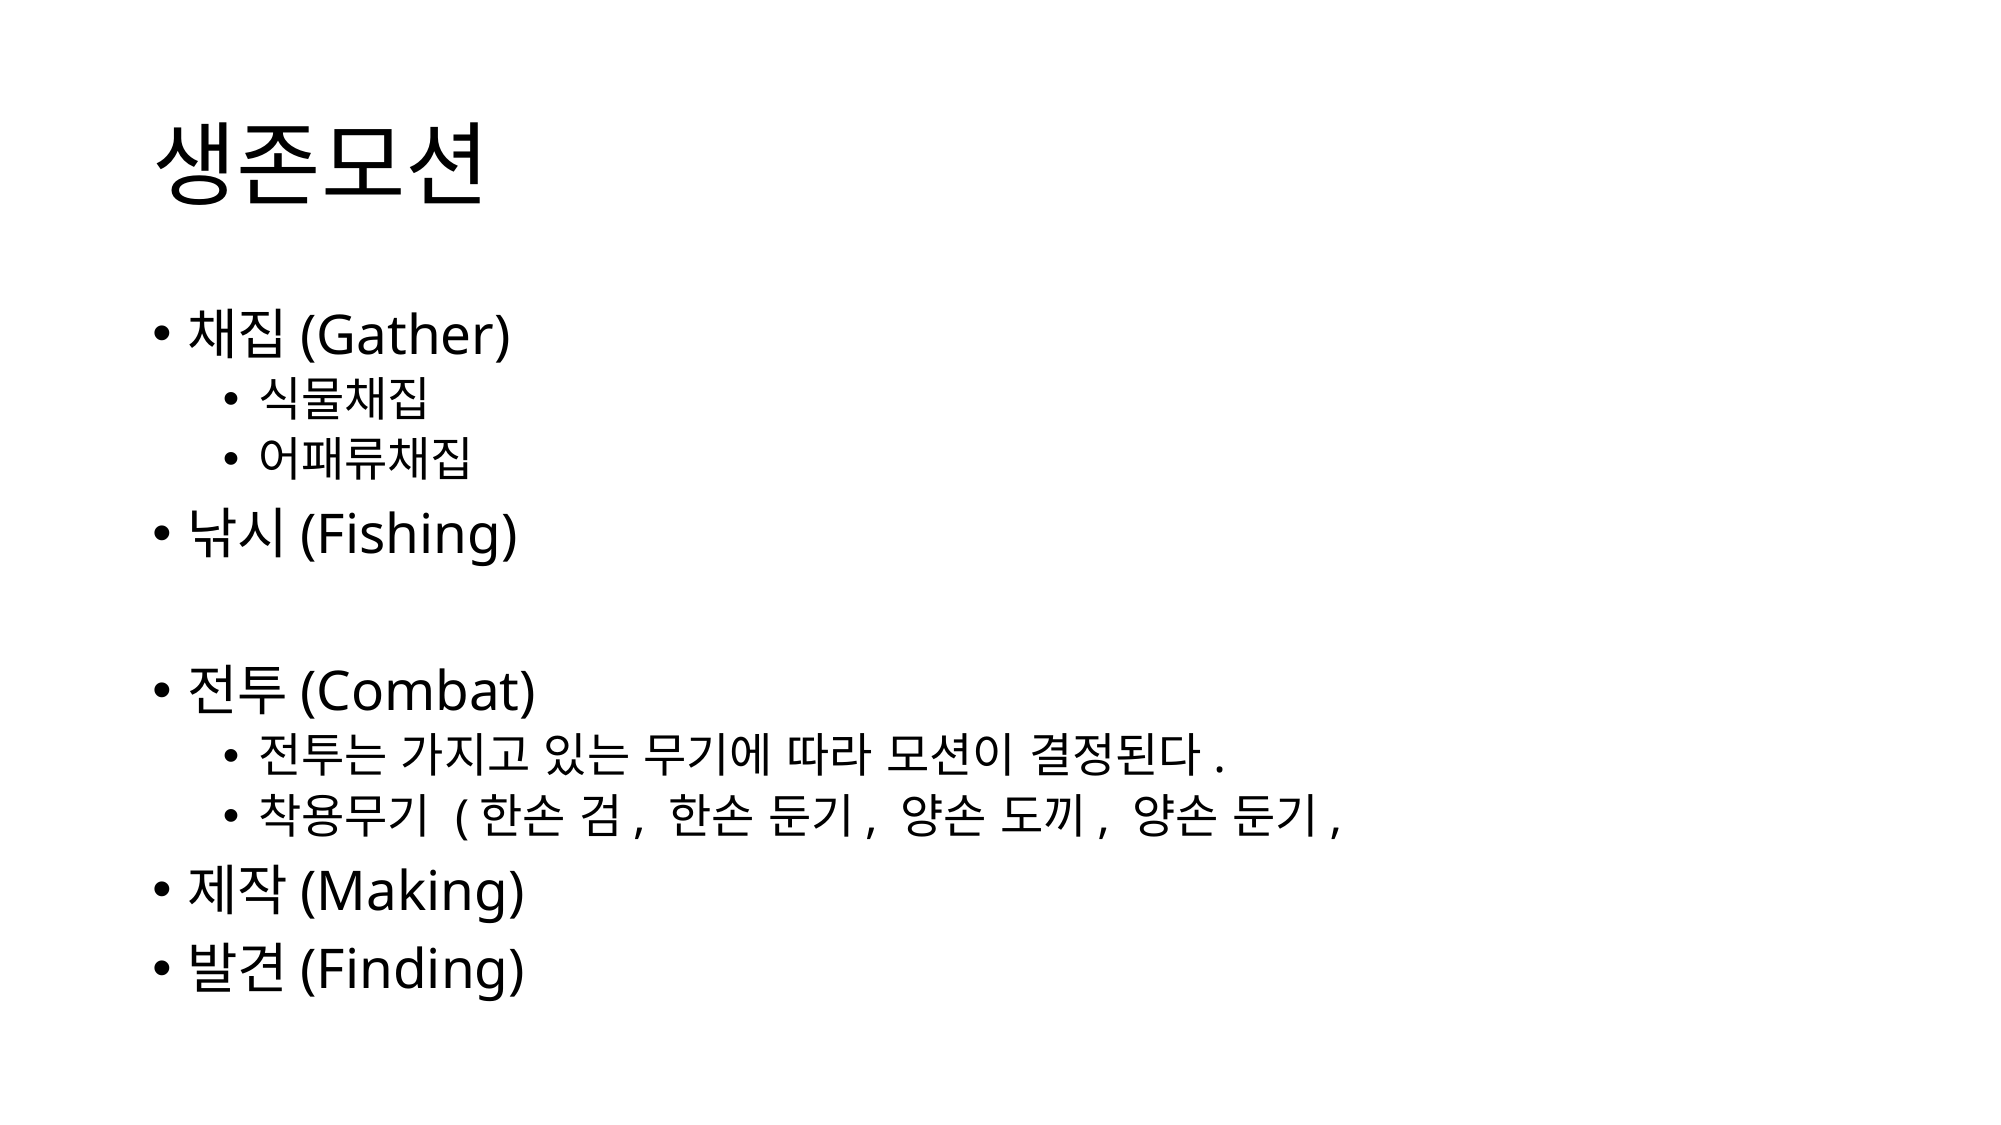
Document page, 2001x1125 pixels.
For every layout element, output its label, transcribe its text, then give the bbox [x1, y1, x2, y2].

title 생존모션 [137, 59, 1863, 278]
list 채집(Gather) 식물채집 어패류채집 낚시(Fishing) 전투(Combat) 전투는 가지고 있는 무기에 따라 모션이 결정된다. 착용무기 (한손 검, 한손 둔기, 양손 도끼, 양손 둔기, 제작(Making) 발견(Finding) [137, 299, 1863, 1014]
